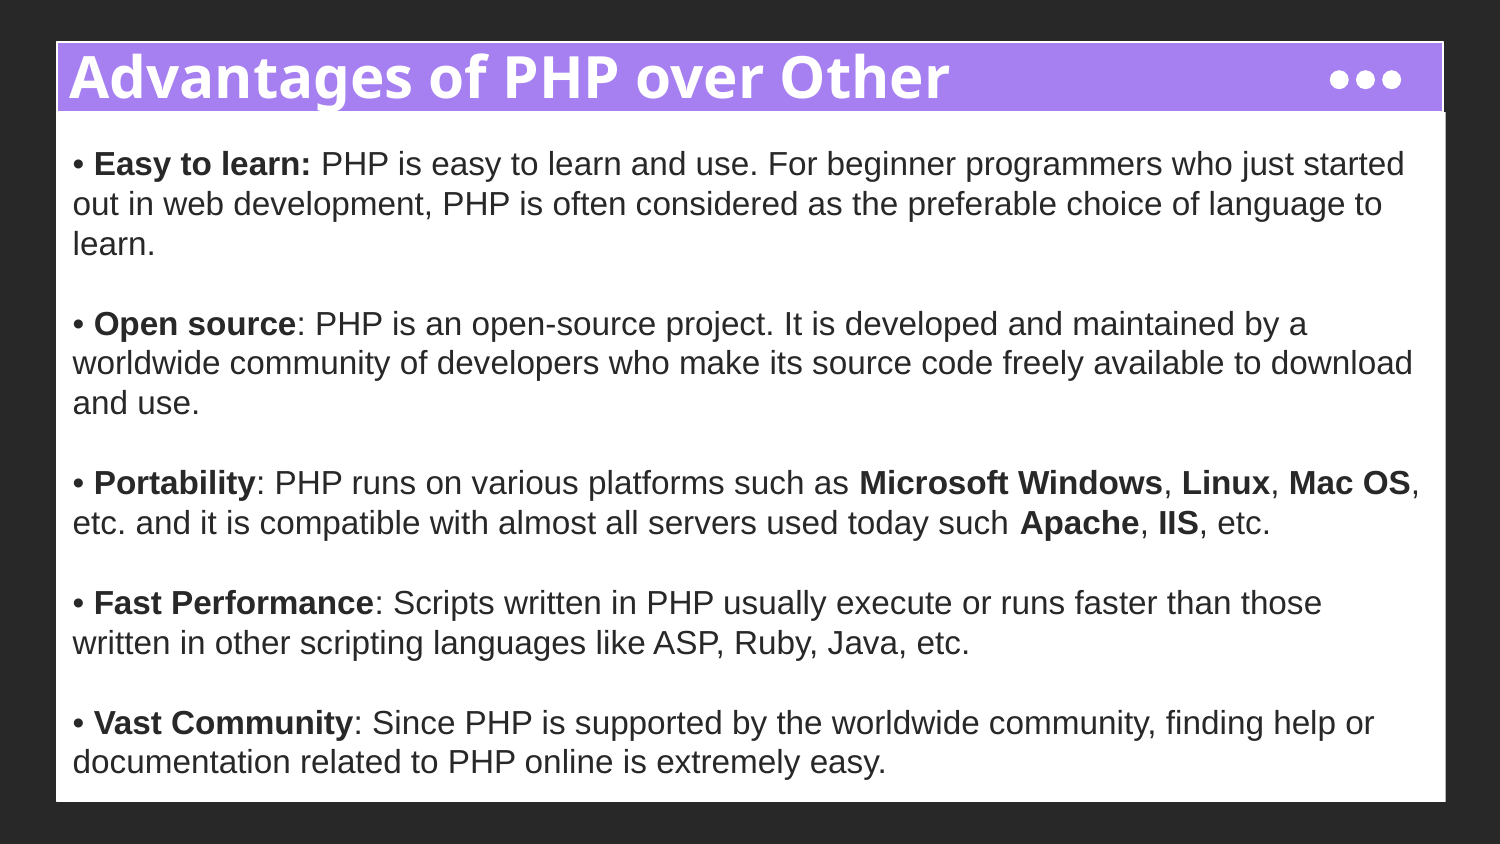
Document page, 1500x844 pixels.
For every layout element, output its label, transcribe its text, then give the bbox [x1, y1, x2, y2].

text_box [56, 110, 1448, 804]
title Advantages of PHP over Other Languages [54, 25, 1031, 120]
text_box • Easy to learn: PHP is easy to learn and use. For beginner programmers who just started out in web development, PHP is often considered as the preferable choice of language to learn. • Open source: PHP is an open-source project. It is developed and maintained by a worldwide community of developers who make its source code freely available to download and use. • Portability: PHP runs on various platforms such as Microsoft Windows, Linux, Mac OS, etc. and it is compatible with almost all servers used today such Apache, IIS, etc. • Fast Performance: Scripts written in PHP usually execute or runs faster than those written in other scripting languages like ASP, Ruby, Java, etc. • Vast Community: Since PHP is supported by the worldwide community, finding help or documentation related to PHP online is extremely easy. [57, 134, 1442, 788]
